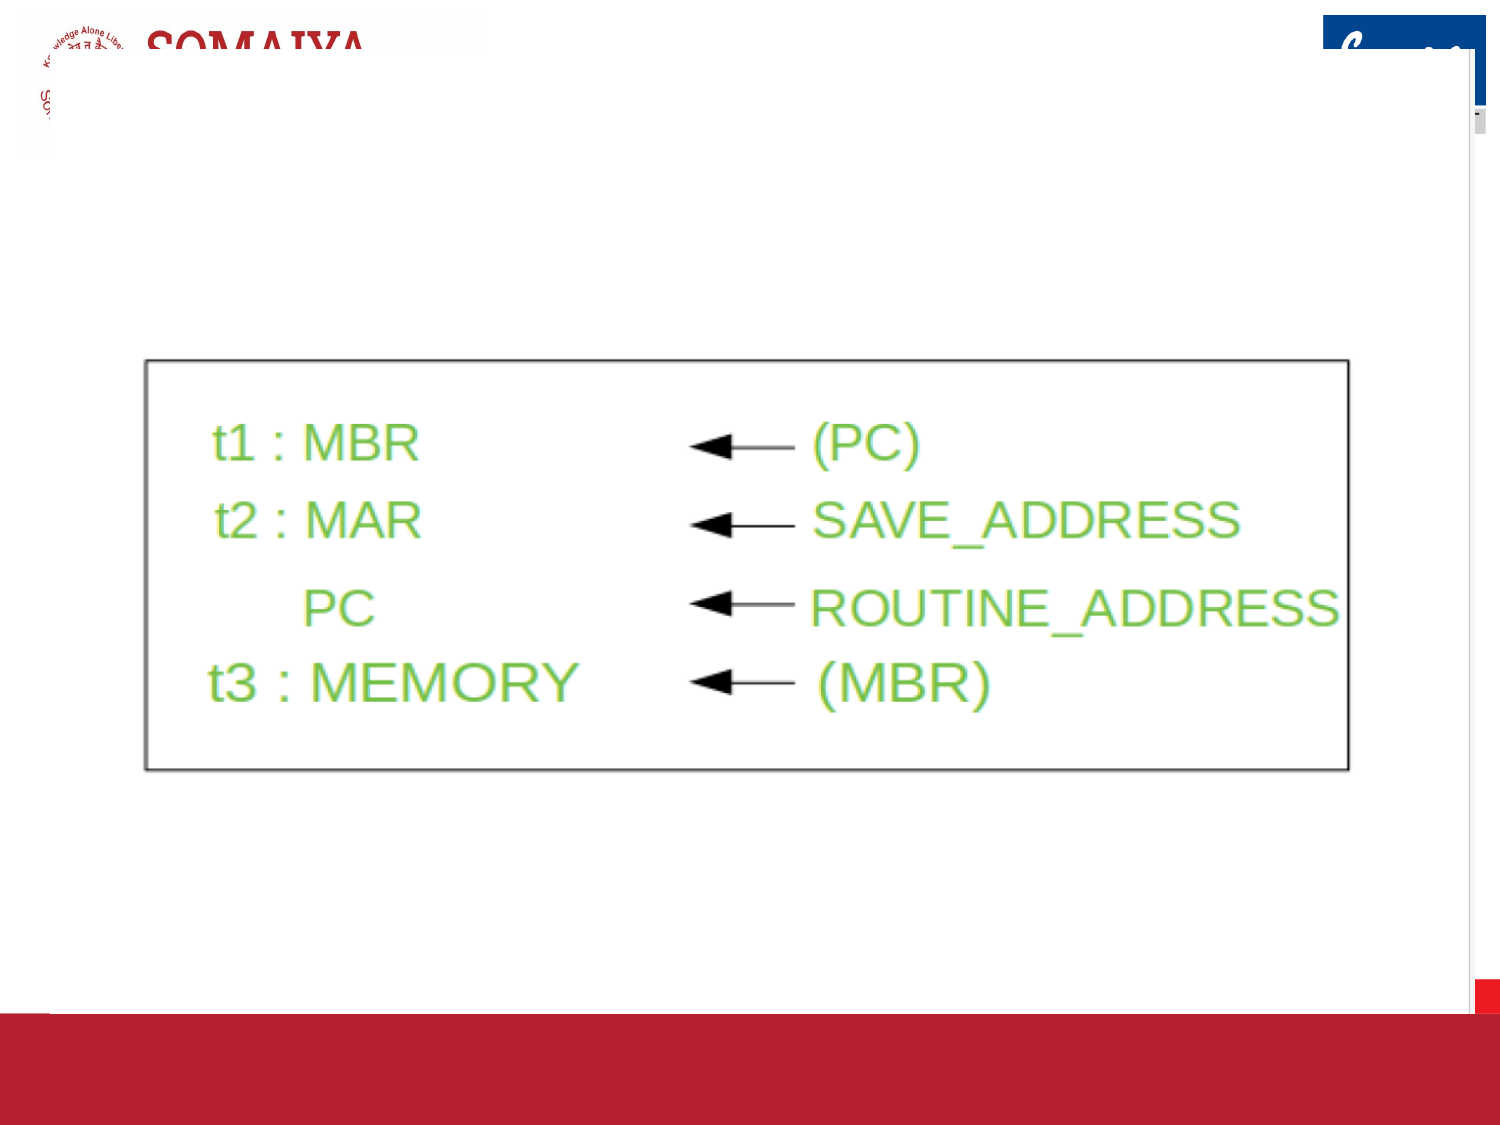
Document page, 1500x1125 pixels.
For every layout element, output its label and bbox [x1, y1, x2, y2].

picture [22, 15, 488, 157]
picture [0, 980, 1500, 1125]
list [49, 49, 1475, 1014]
picture [1323, 15, 1486, 134]
